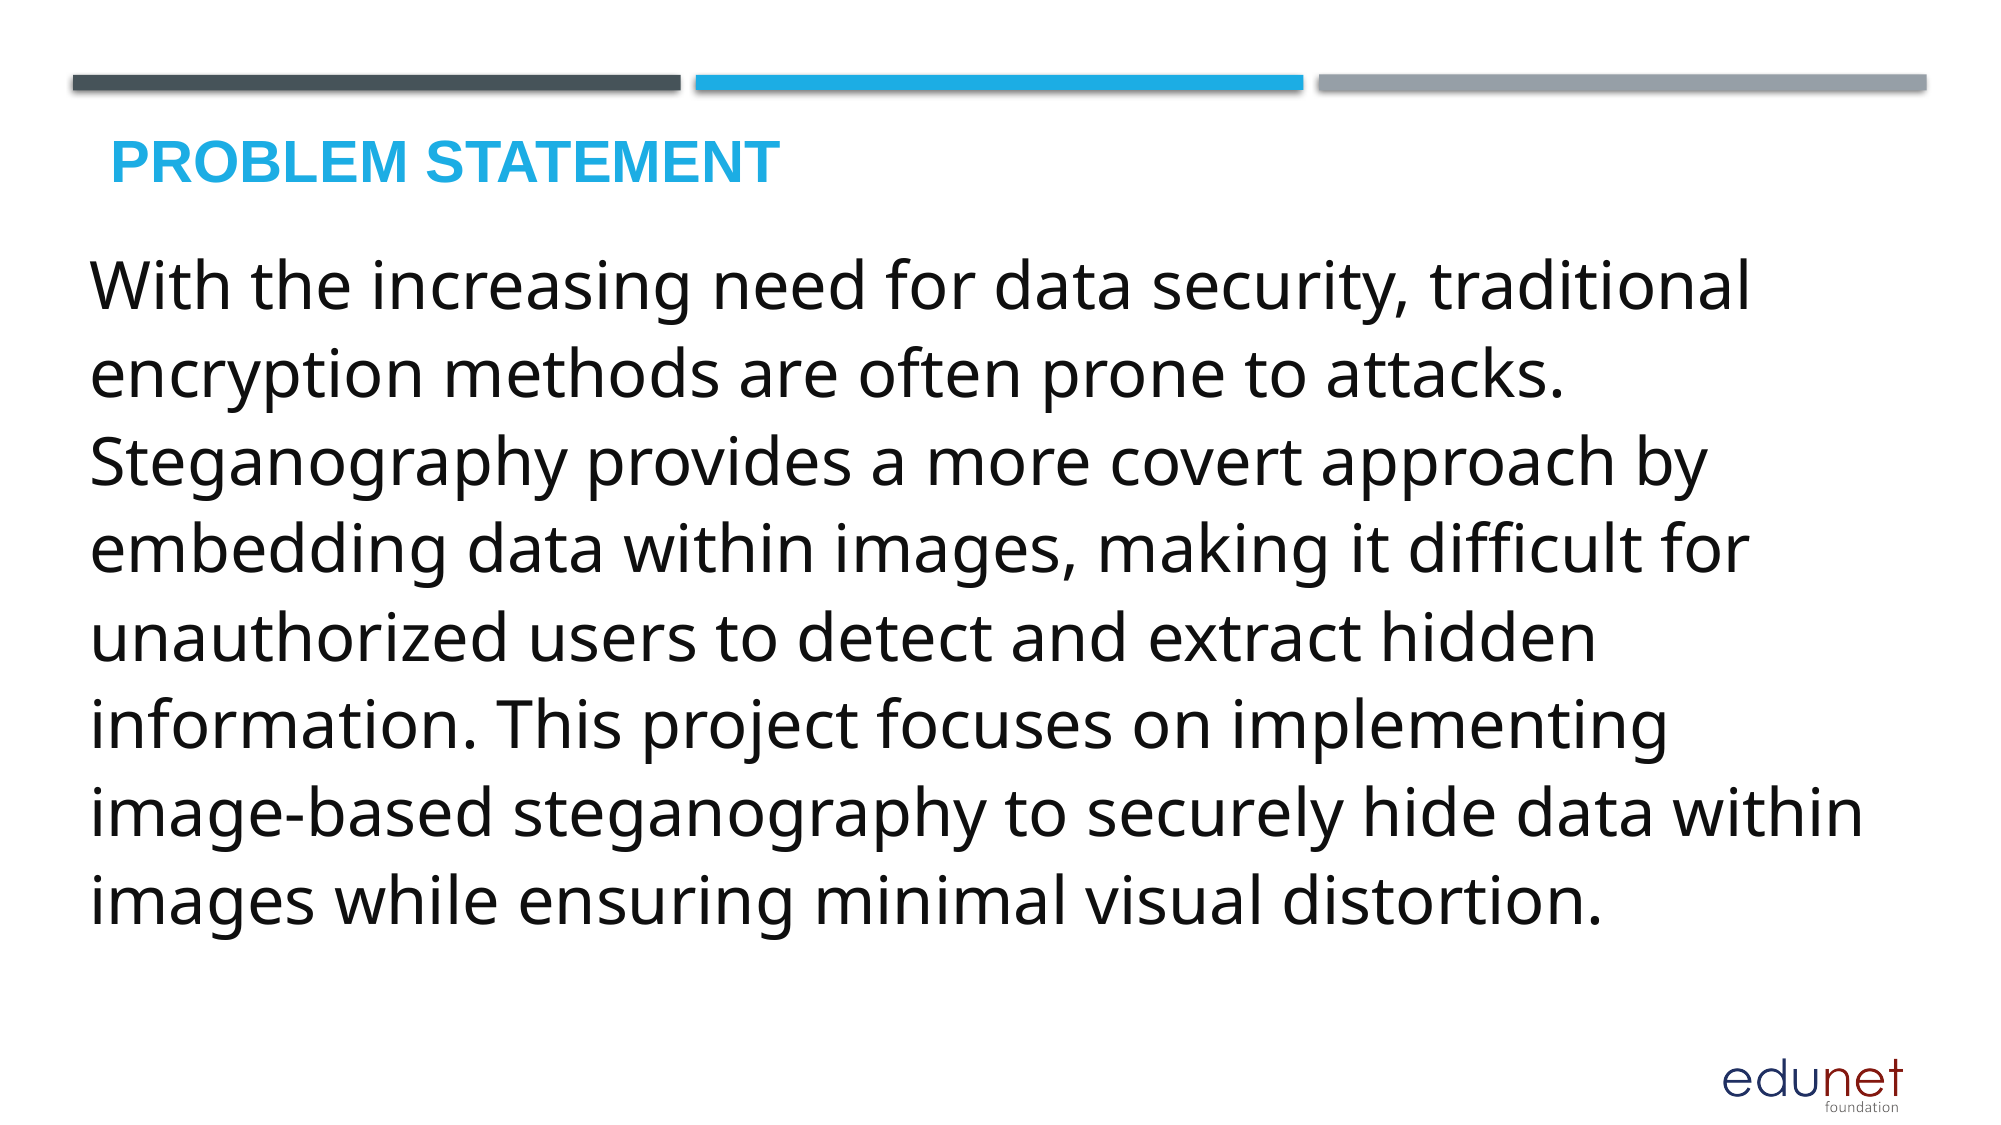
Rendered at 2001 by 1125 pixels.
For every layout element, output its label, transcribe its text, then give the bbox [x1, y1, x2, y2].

picture [1719, 1056, 1905, 1116]
list With the increasing need for data security, traditional encryption methods are often prone to attacks. Steganography provides a more covert approach by embedding data within images, making it difficult for unauthorized users to detect and extract hidden information. This project focuses on implementing image-based steganography to securely hide data within images while ensuring minimal visual distortion. [74, 203, 1884, 970]
title Problem Statement [95, 115, 1905, 203]
